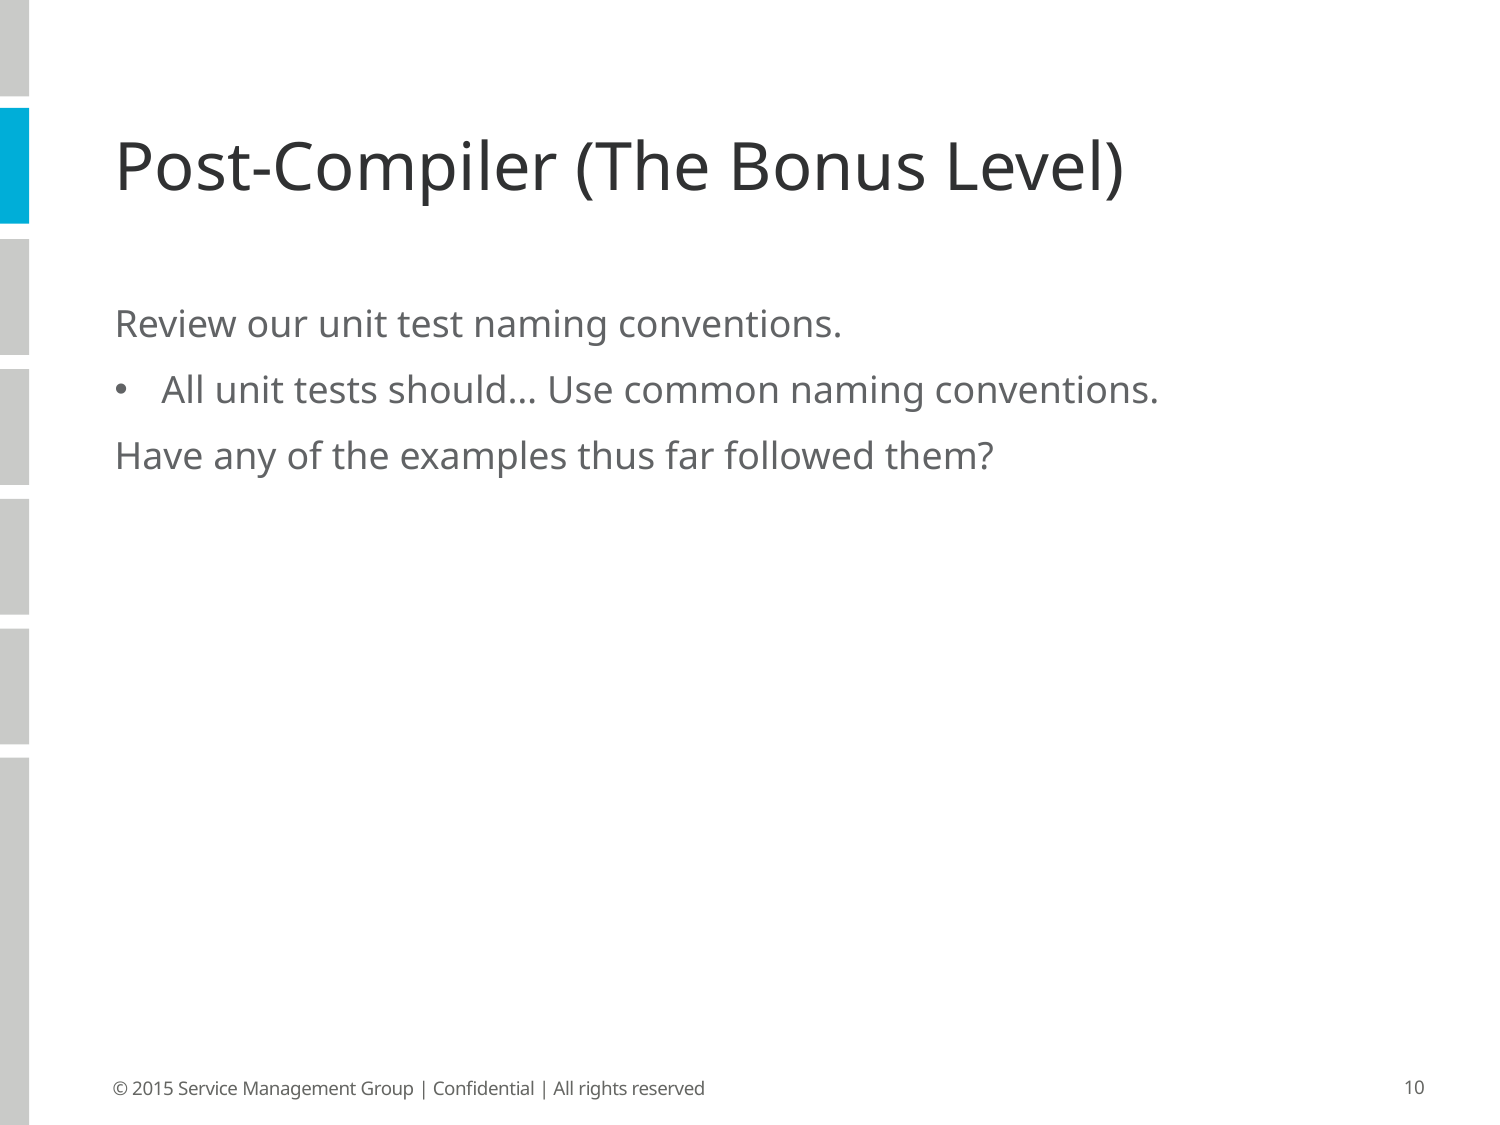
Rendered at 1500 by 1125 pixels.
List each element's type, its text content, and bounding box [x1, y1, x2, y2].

list Review our unit test naming conventions. All unit tests should… Use common naming conventions. Have any of the examples thus far followed them? [114, 299, 1425, 1013]
title Post-Compiler (The Bonus Level) [114, 60, 1425, 268]
